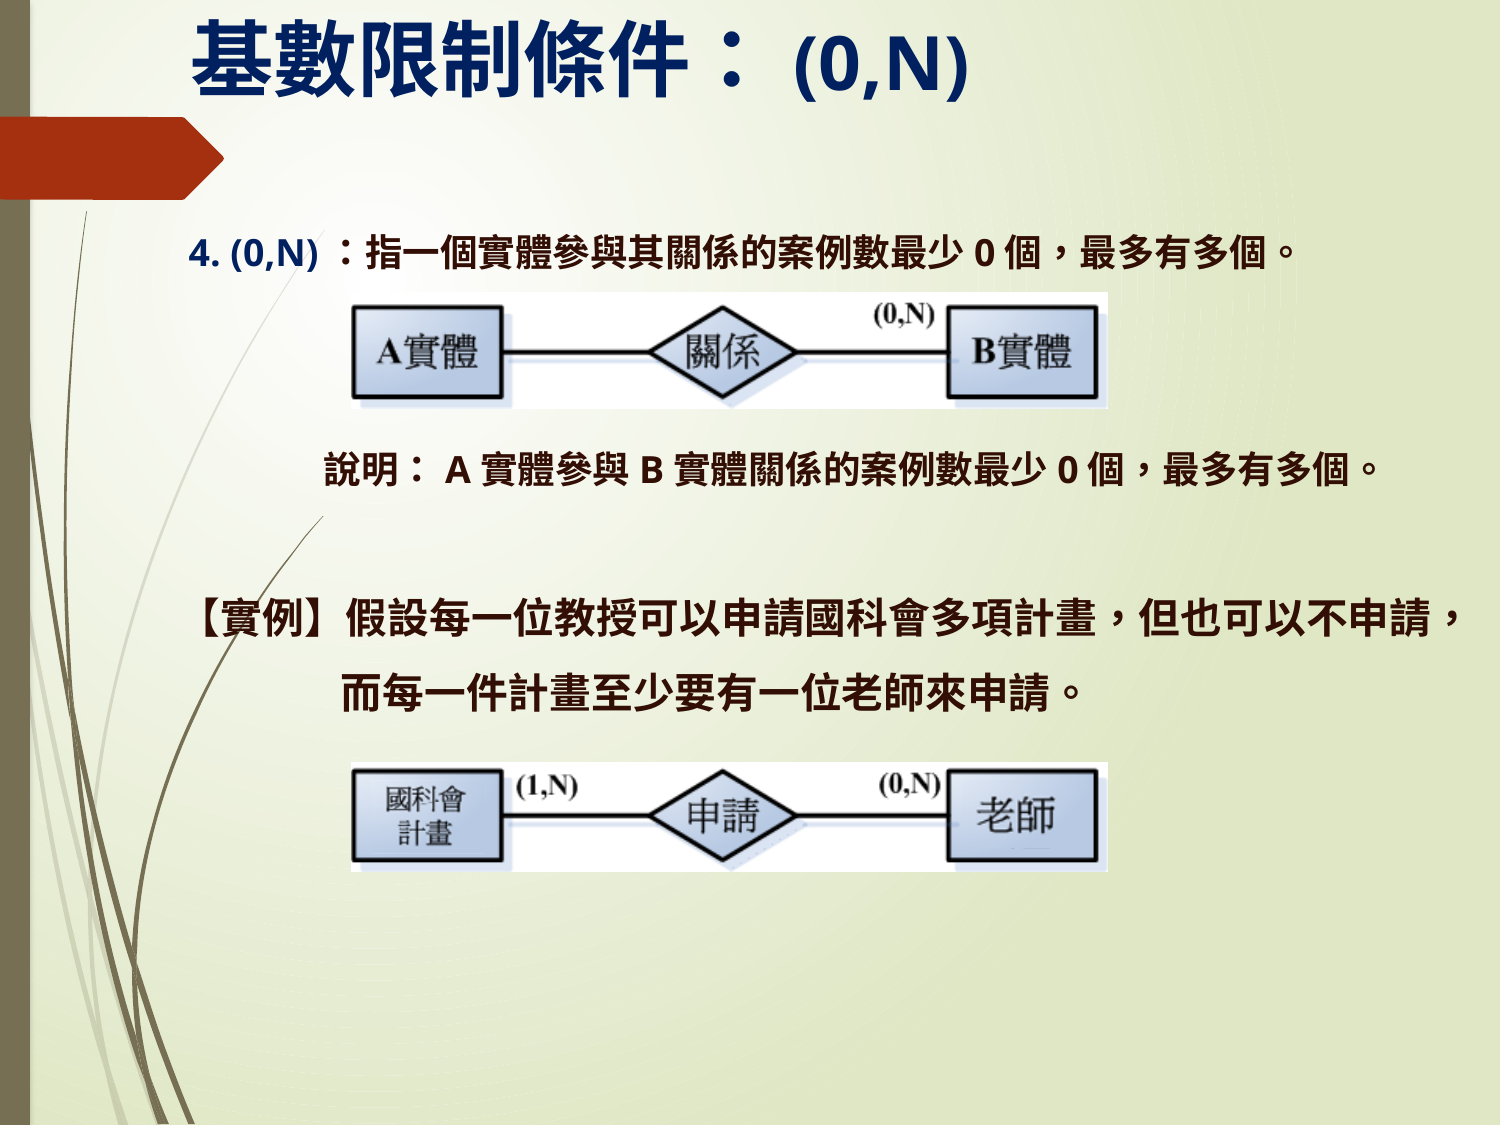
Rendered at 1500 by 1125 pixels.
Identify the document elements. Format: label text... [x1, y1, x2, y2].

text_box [351, 761, 1108, 872]
title 基數限制條件：(0,N) [175, 0, 1406, 188]
text_box 4. (0,N)：指一個實體參與其關係的案例數最少0個，最多有多個。 說明：A實體參與B實體關係的案例數最少0個，最多有多個。 【實例】假設每一位教授可以申請國科會多項計畫，但也可以不申請， 而每一件計畫至少要有一位老師來申請。 [163, 199, 1500, 799]
picture [351, 292, 1108, 409]
